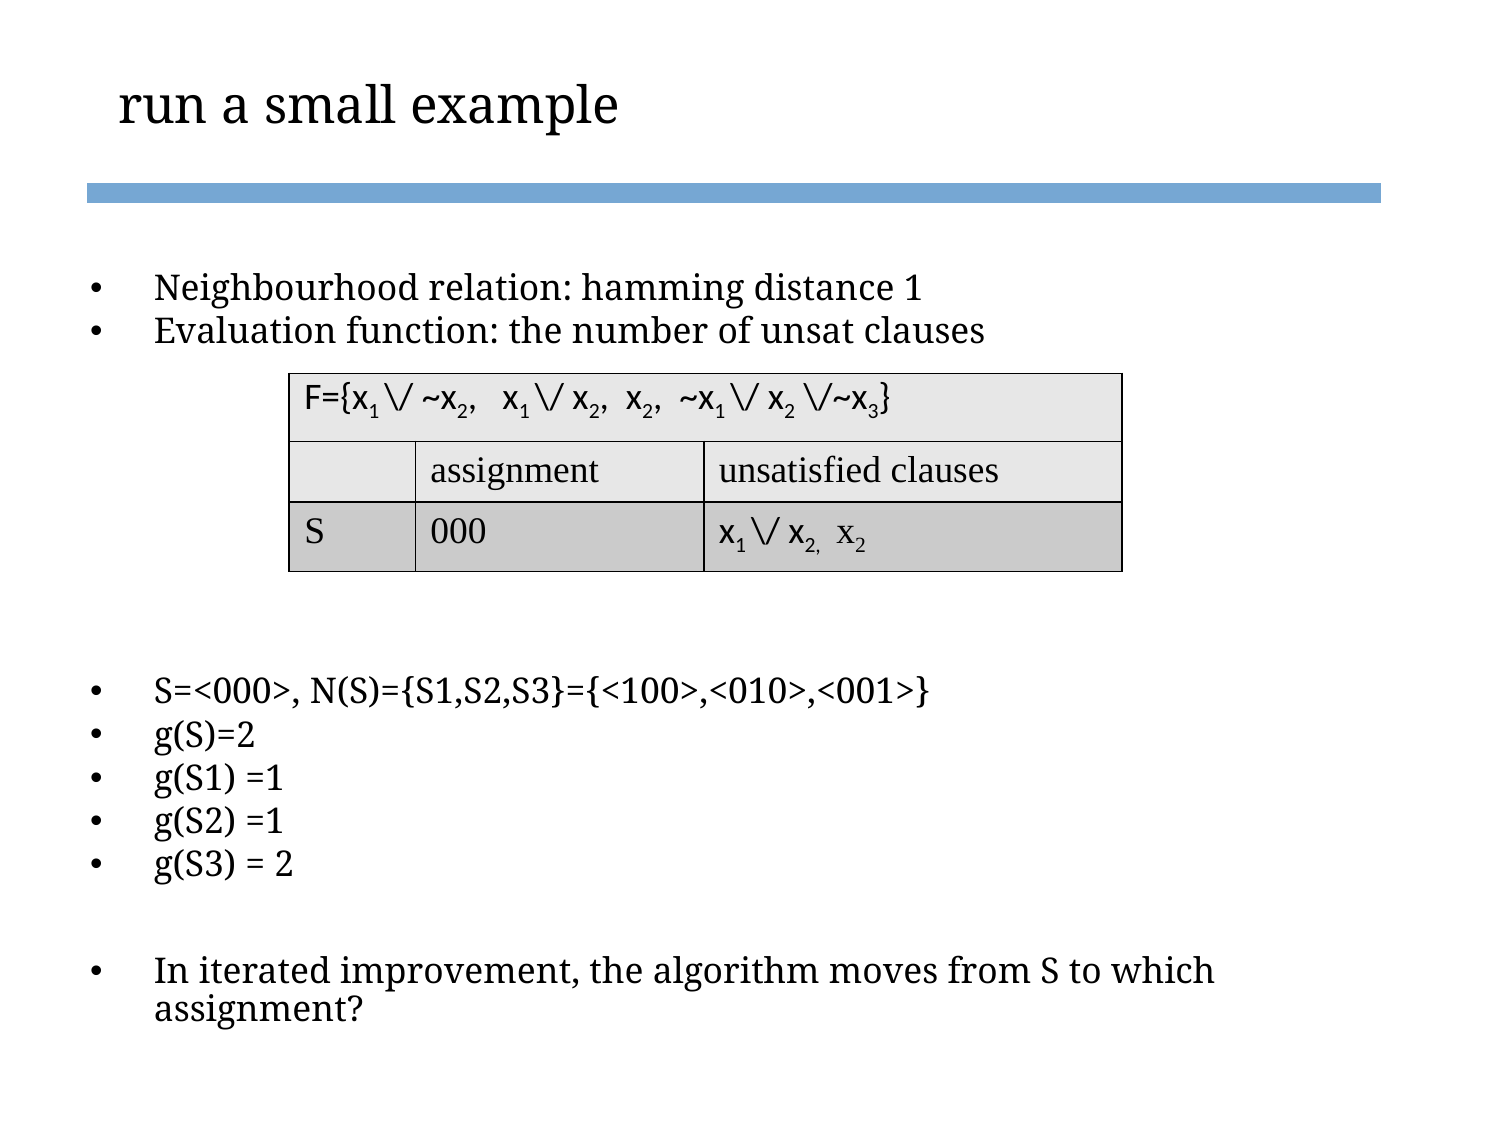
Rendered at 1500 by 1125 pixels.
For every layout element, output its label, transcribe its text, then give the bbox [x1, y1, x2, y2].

table_cell S [290, 503, 415, 571]
table_cell x1 \/ x2, x2 [705, 503, 1121, 571]
table_header F={x1 \/ ~x2, x1 \/ x2, x2, ~x1 \/ x2 \/~x3} [290, 374, 1121, 441]
table_cell unsatisfied clauses [705, 442, 1121, 501]
table_cell assignment [416, 442, 703, 501]
table_cell 000 [416, 503, 703, 571]
title run a small example [103, 12, 1397, 201]
table_cell [290, 442, 415, 501]
list Neighbourhood relation: hamming distance 1 Evaluation function: the number of unsat clauses S=<000>, N(S)={S1,S2,S3}={<100>,<010>,<001>} g(S)=2 g(S1) =1 g(S2) =1 g(S3) = 2 In iterated improvement, the algorithm moves from S to which assignment? [75, 262, 1425, 1045]
